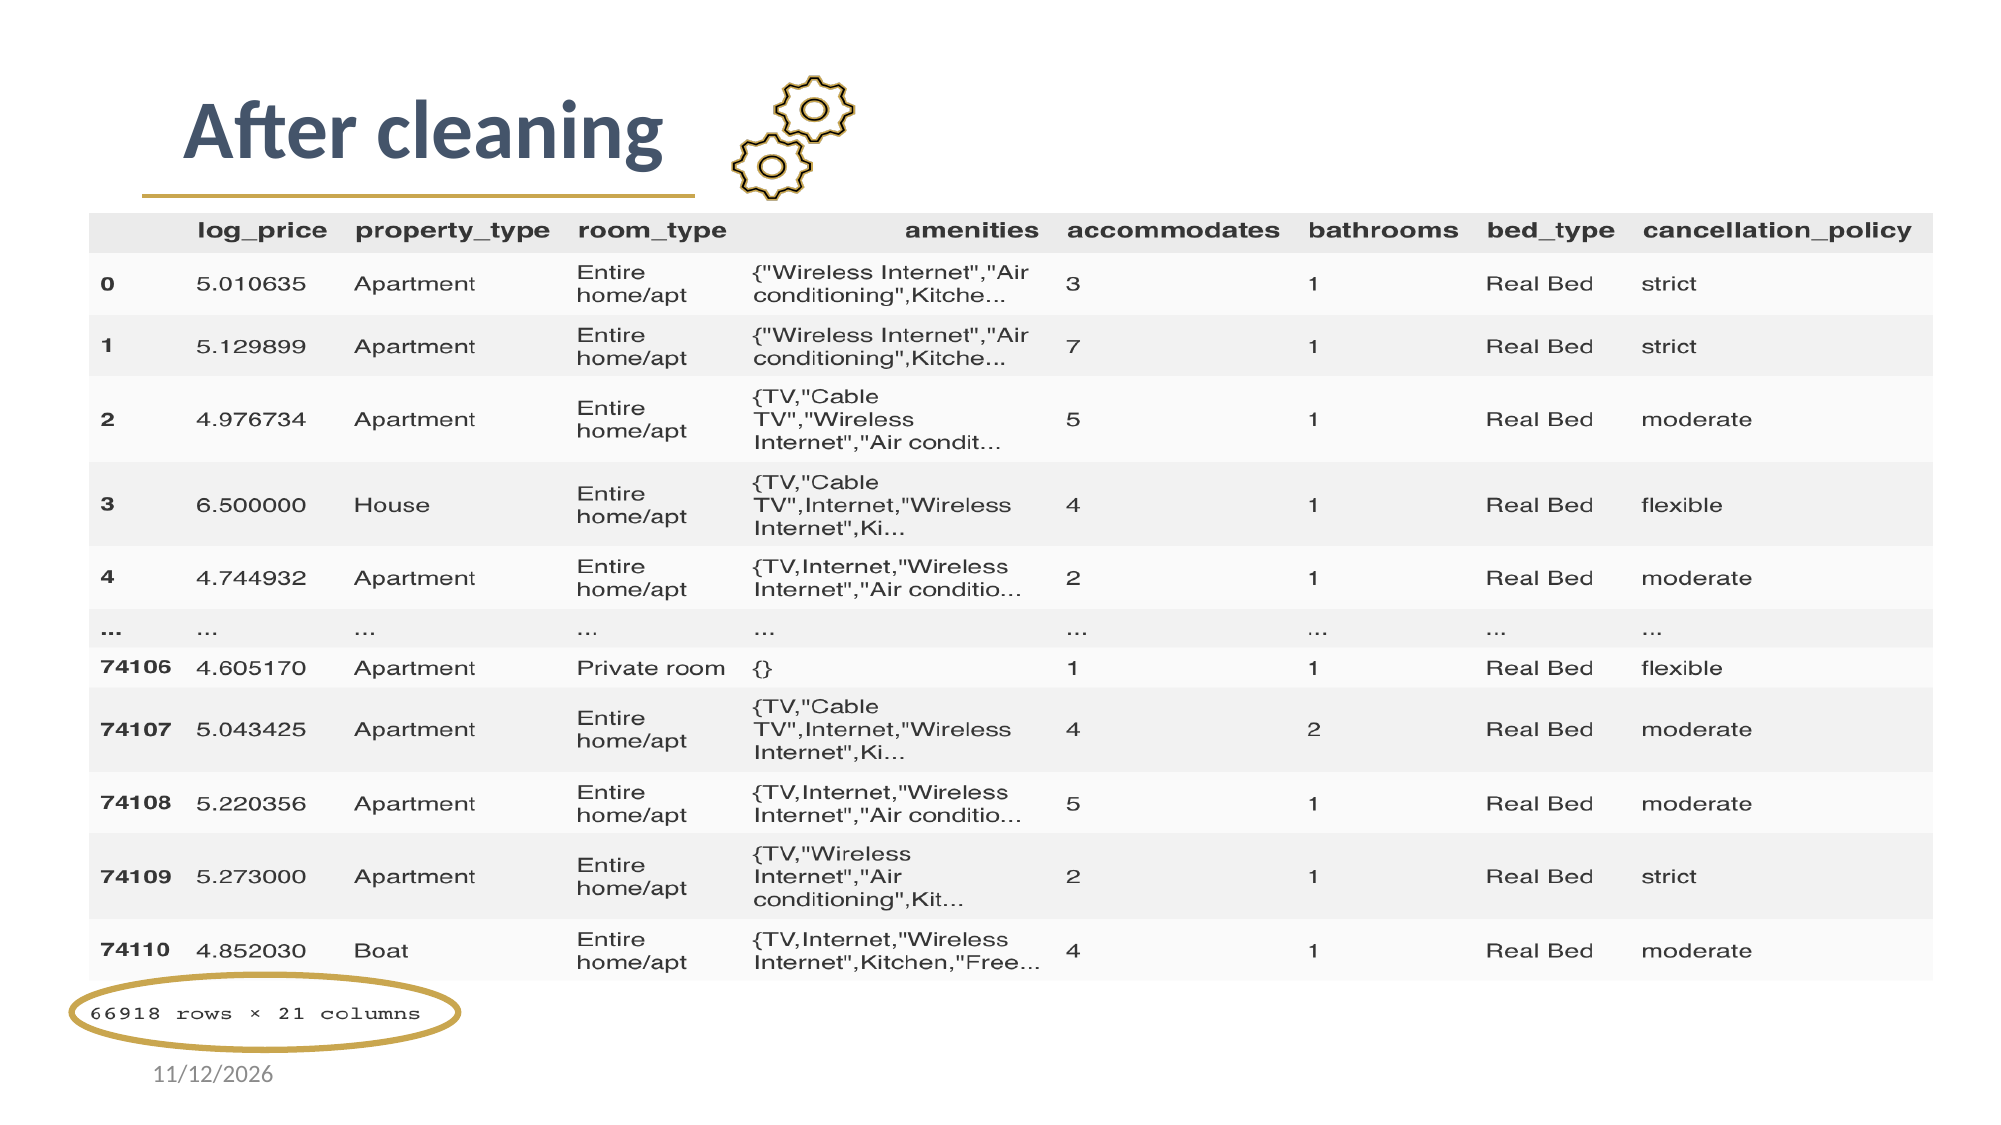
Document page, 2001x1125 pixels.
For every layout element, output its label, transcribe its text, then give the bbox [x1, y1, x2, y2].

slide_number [137, 1043, 588, 1103]
picture [67, 62, 1933, 1043]
text_box After cleaning [169, 67, 698, 183]
text_box [146, 1043, 384, 1051]
